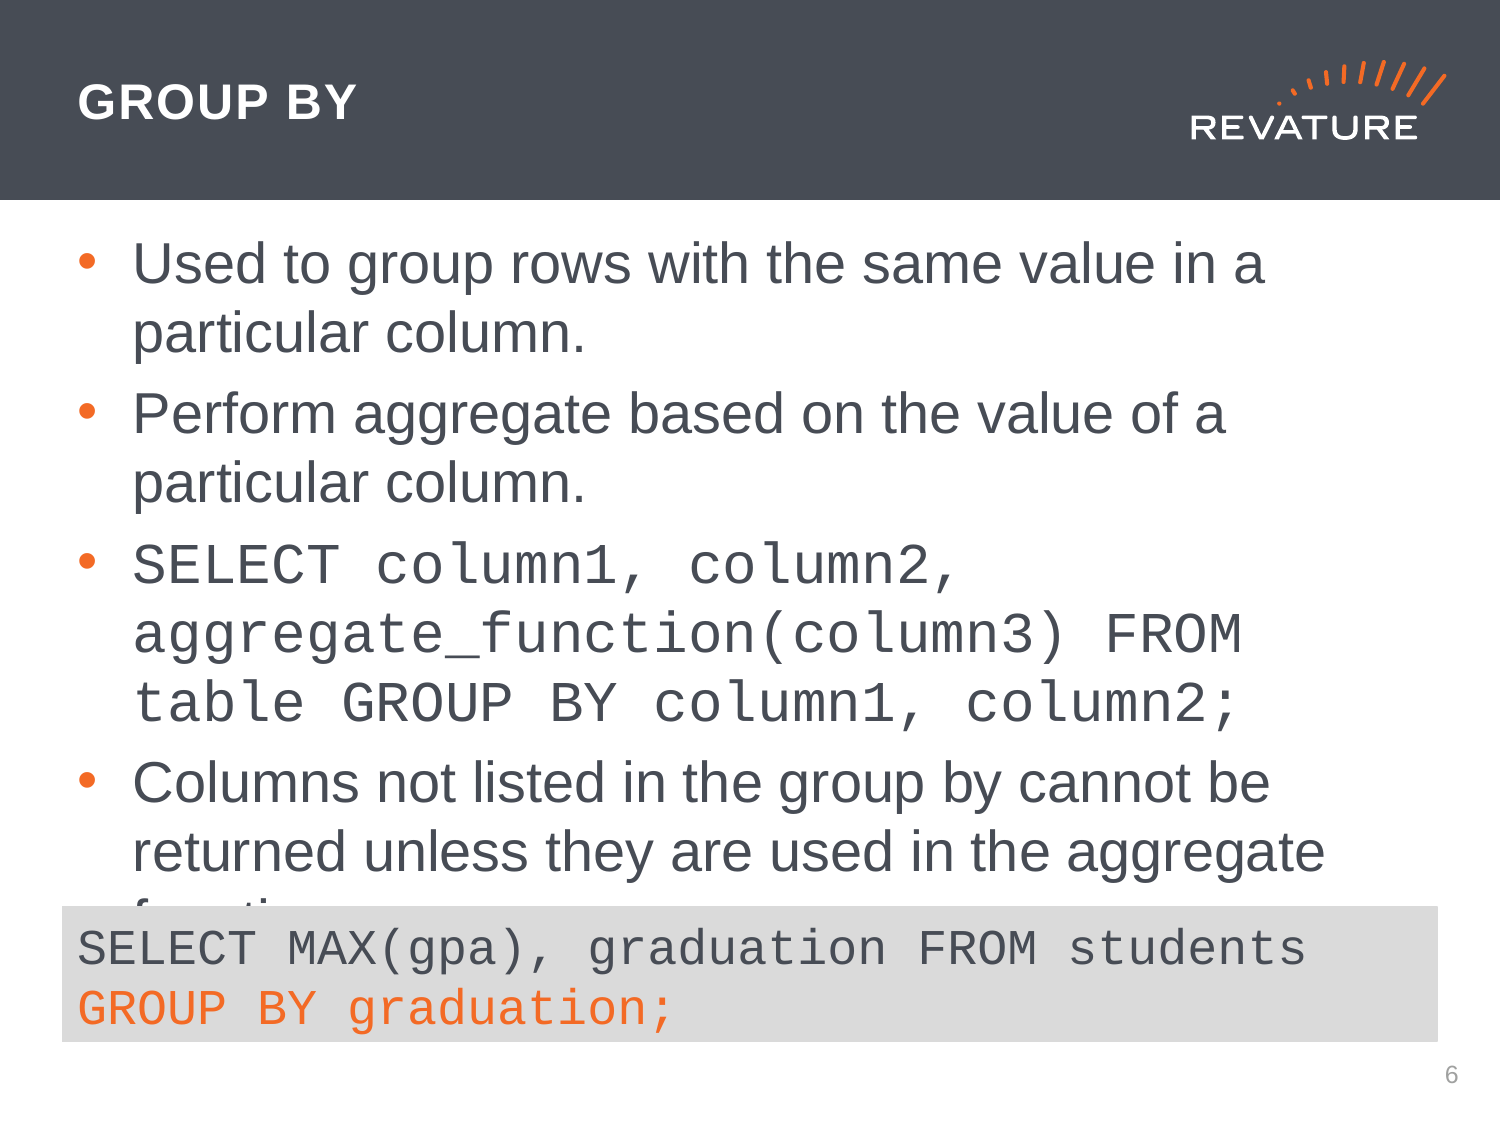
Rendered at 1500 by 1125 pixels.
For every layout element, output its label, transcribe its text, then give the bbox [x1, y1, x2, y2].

text_box SELECT MAX(gpa), graduation FROM students GROUP BY graduation; [62, 906, 1438, 1042]
slide_number 5 [1332, 1043, 1474, 1104]
title GROUP BY [62, 0, 1084, 200]
list Used to group rows with the same value in a particular column. Perform aggregate based on the value of a particular column. SELECT column1, column2, aggregate_function(column3) FROM table GROUP BY column1, column2; Columns not listed in the group by cannot be returned unless they are used in the aggregate function. [62, 218, 1438, 906]
